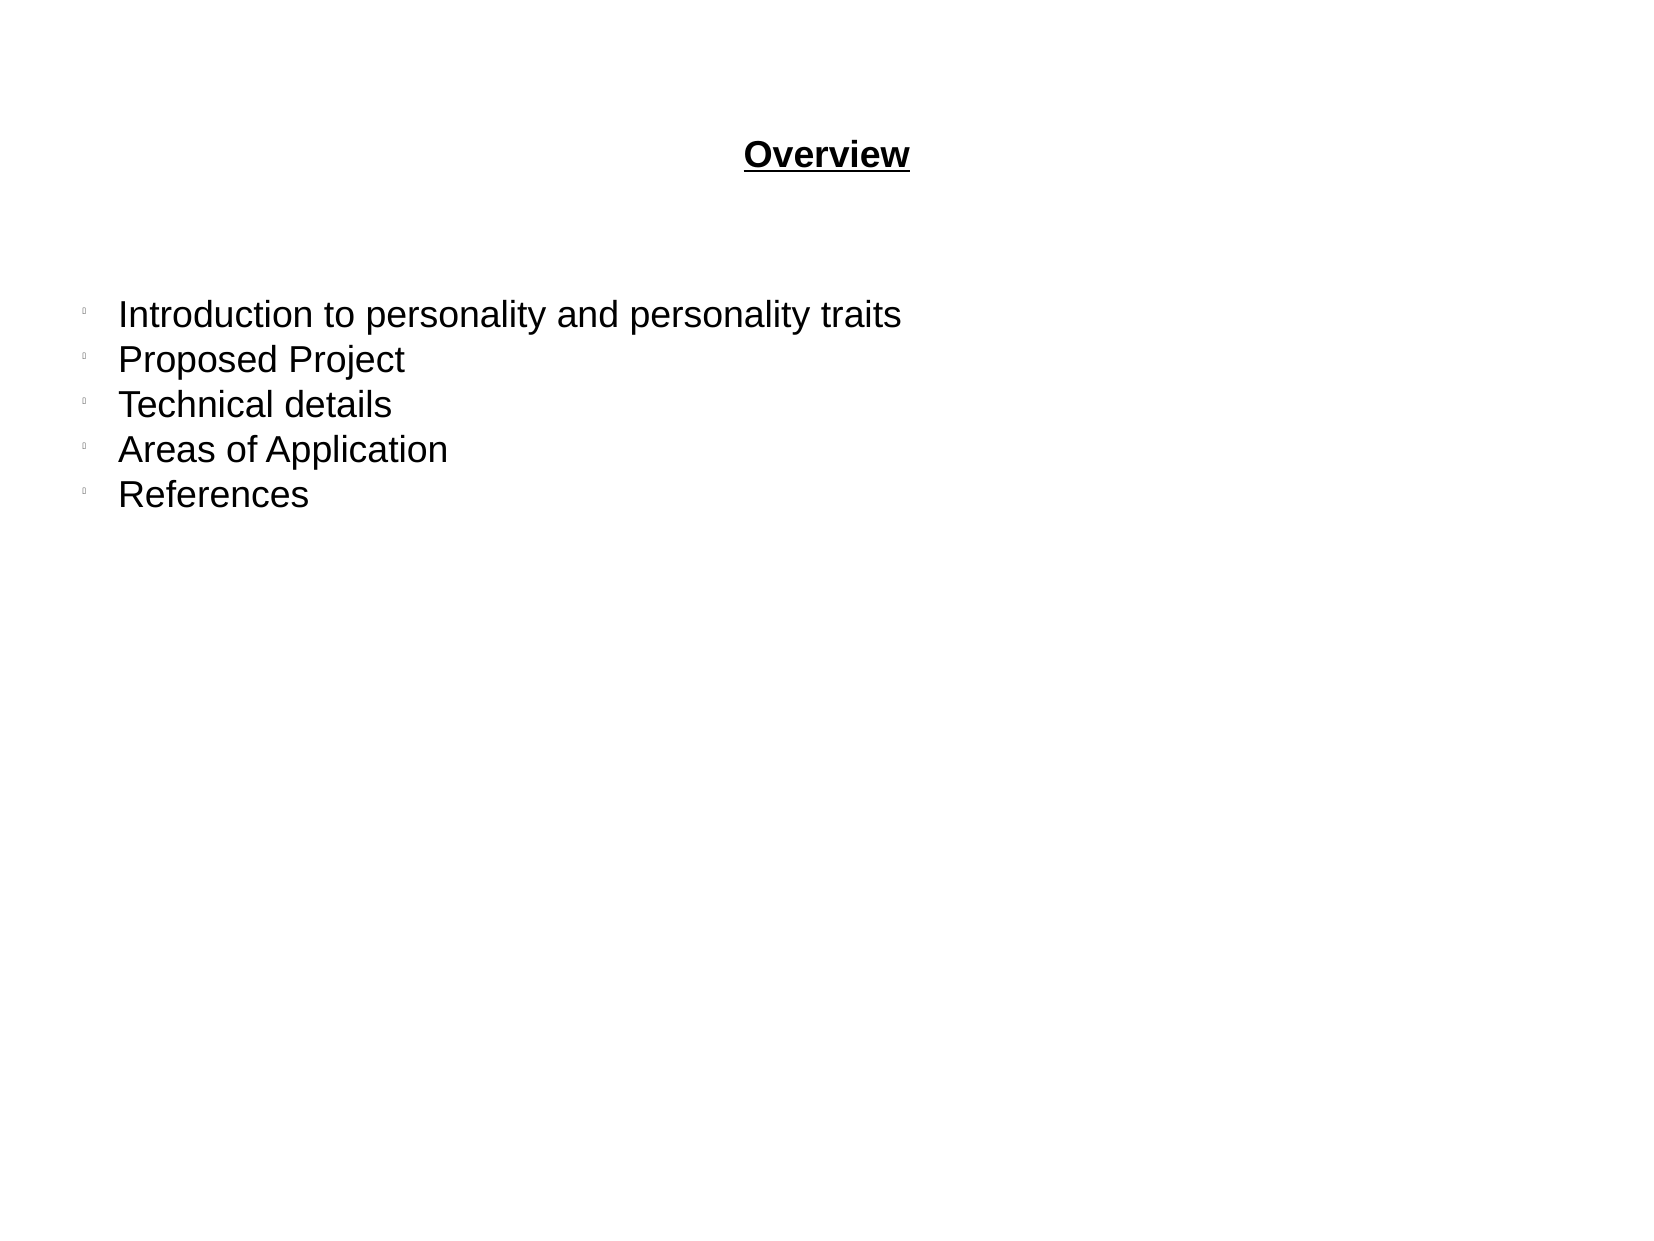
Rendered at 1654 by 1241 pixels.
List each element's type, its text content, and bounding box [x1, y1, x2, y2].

text_box Introduction to personality and personality traits Proposed Project Technical details Areas of Application References [82, 290, 1571, 1010]
text_box Overview [82, 49, 1571, 257]
